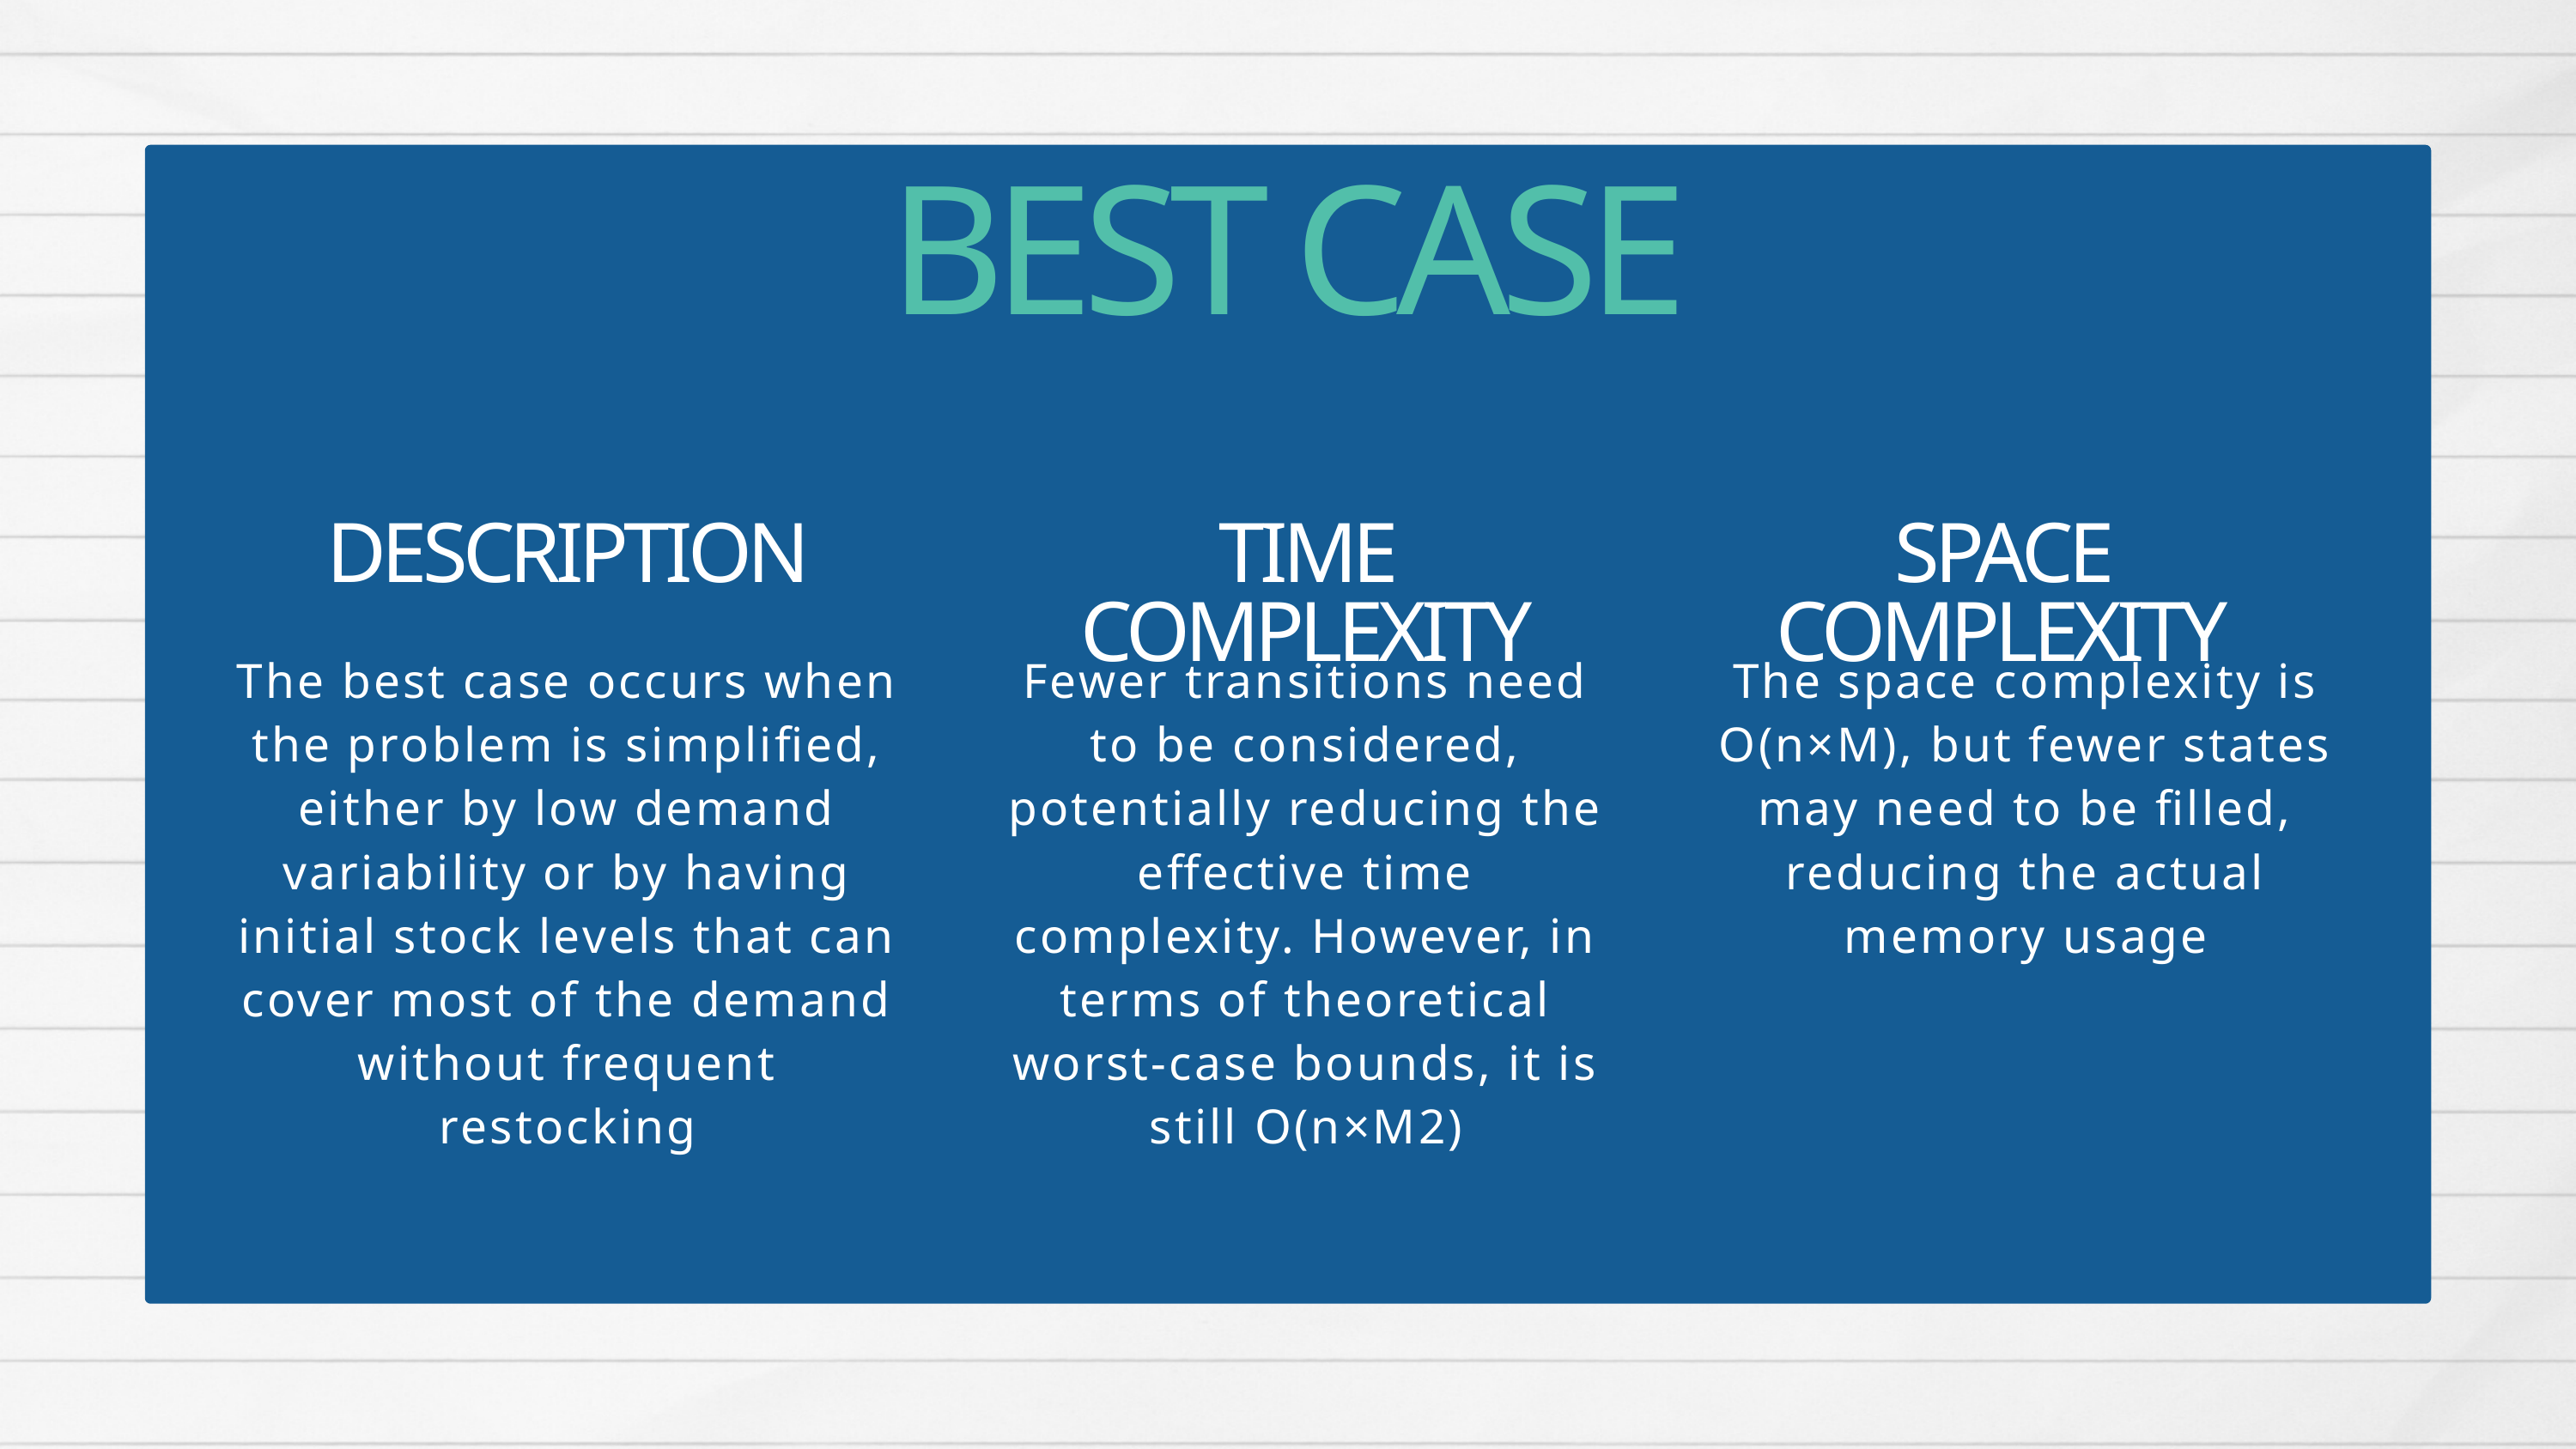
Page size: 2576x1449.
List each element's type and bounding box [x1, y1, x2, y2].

text_box [144, 144, 2432, 1304]
text_box [0, 0, 2576, 1449]
